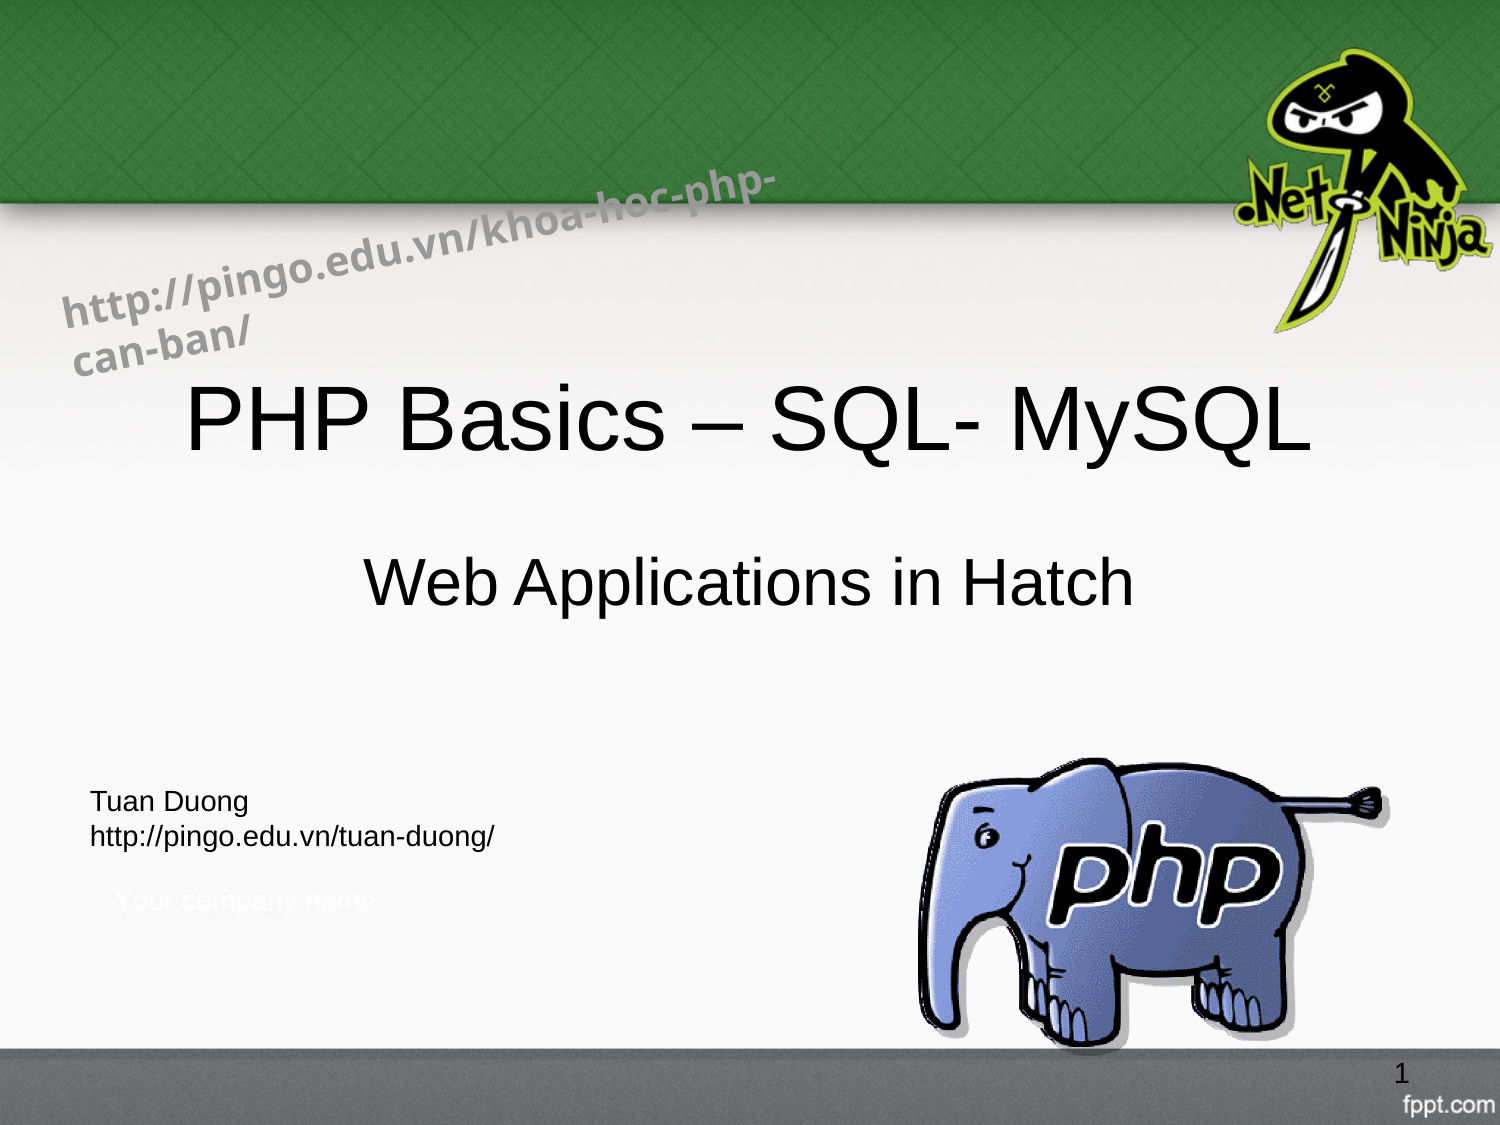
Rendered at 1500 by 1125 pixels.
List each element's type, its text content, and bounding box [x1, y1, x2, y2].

slide_number 1 [1074, 1046, 1426, 1125]
text_box [74, 831, 838, 963]
text_box Web Applications in Hatch [74, 531, 1425, 625]
text_box http://pingo.edu.vn/khoa-hoc-php-can-ban/ [41, 125, 871, 397]
text_box Tuan Duong http://pingo.edu.vn/tuan-duong/ [75, 774, 625, 831]
picture [0, 0, 1500, 1125]
text_box PHP Basics – SQL- MySQL [74, 288, 1425, 531]
